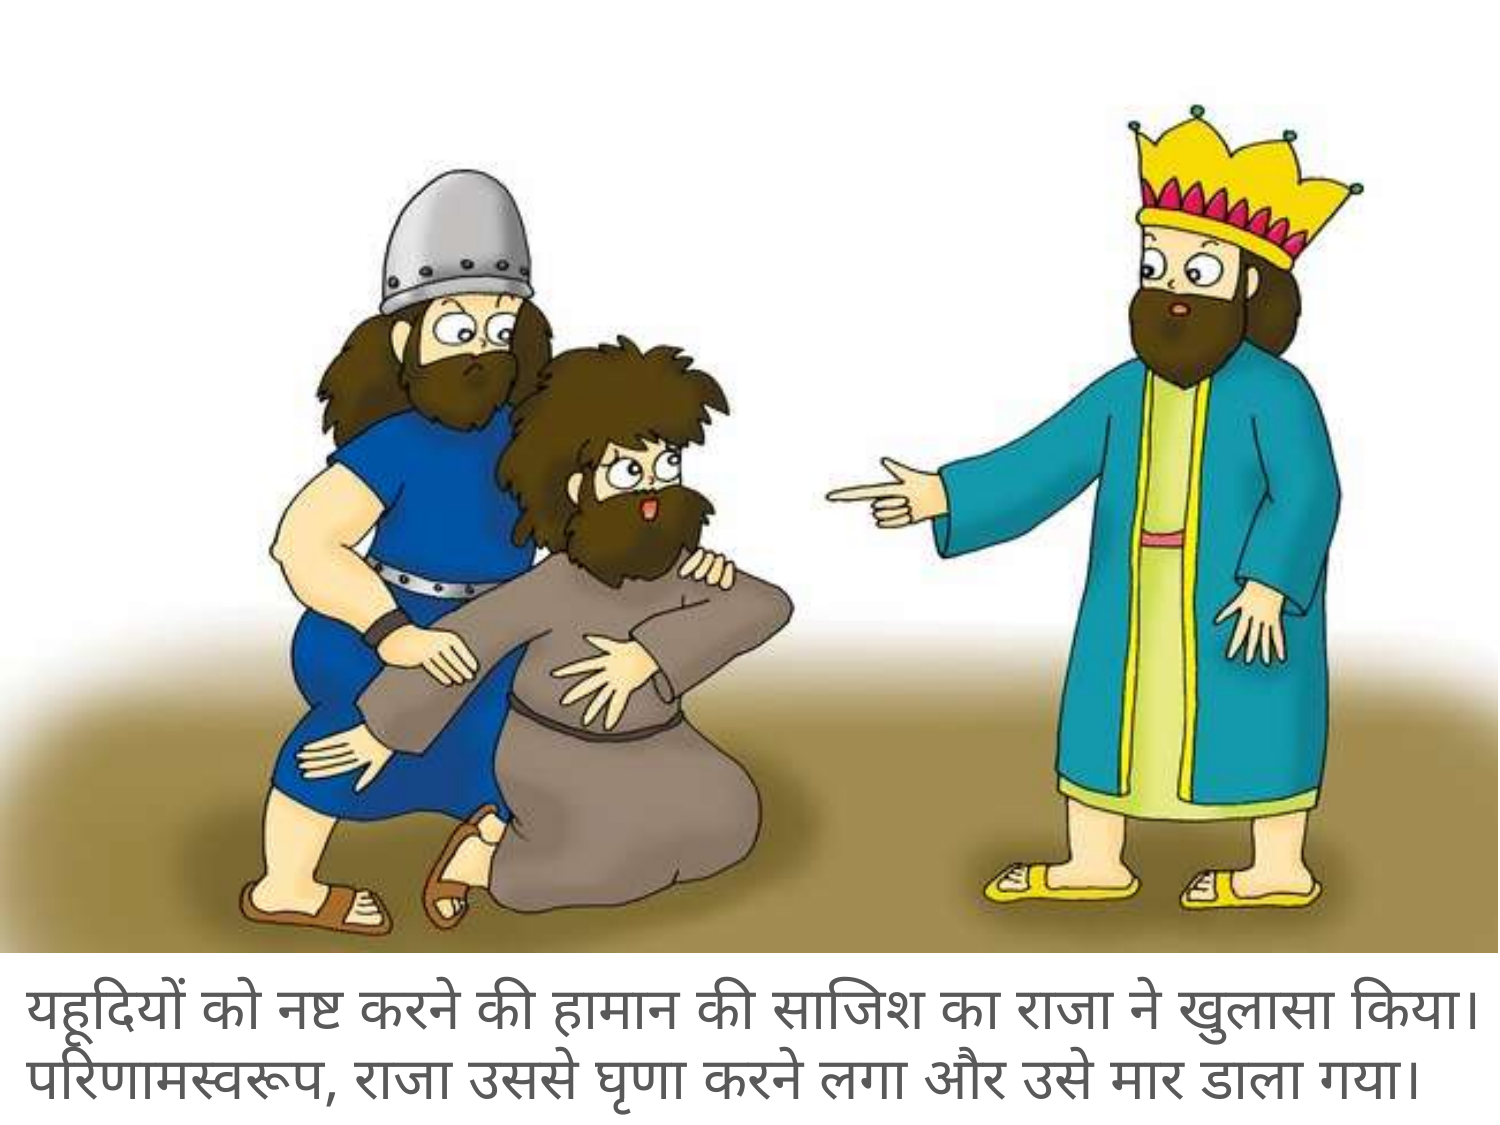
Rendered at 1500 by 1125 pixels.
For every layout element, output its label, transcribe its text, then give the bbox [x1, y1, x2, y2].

text_box यहूदियों को नष्ट करने की हामान की साजिश का राजा ने खुलासा किया। परिणामस्वरूप, राजा उससे घृणा करने लगा और उसे मार डाला गया। [11, 964, 1498, 1119]
picture [0, 0, 1498, 953]
